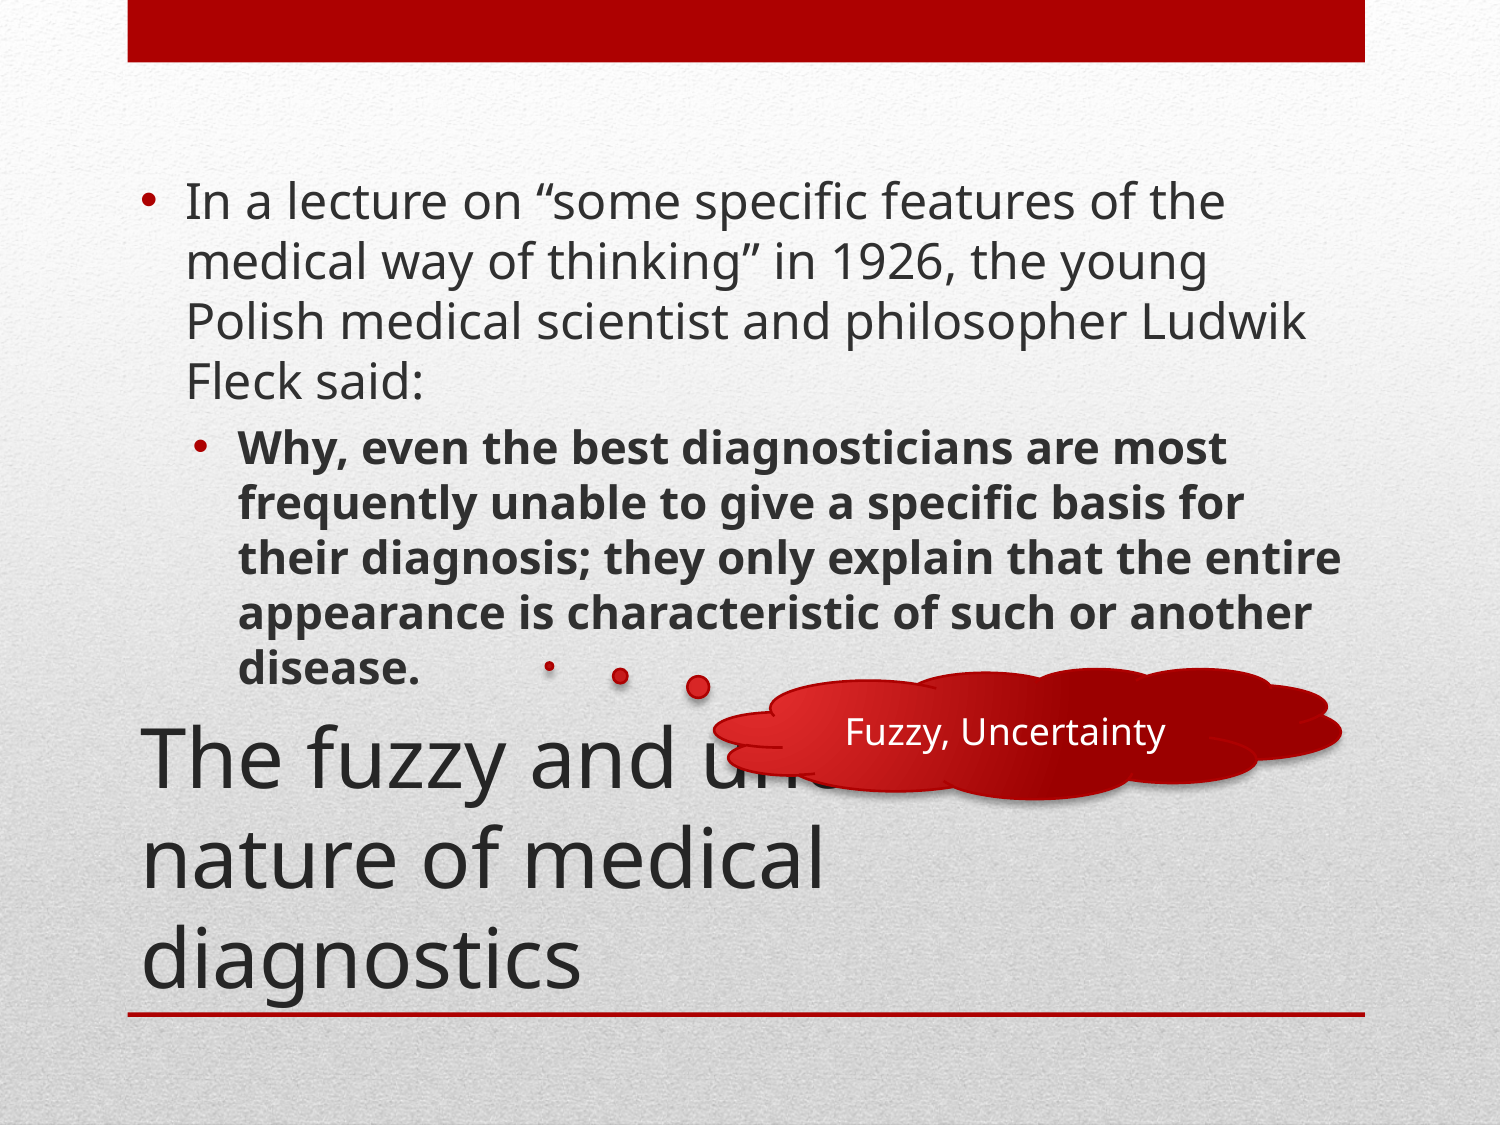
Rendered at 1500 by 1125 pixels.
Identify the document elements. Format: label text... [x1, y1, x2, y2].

title The fuzzy and uncertain nature of medical diagnostics [125, 750, 1238, 1013]
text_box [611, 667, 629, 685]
text_box Fuzzy, Uncertainty [686, 674, 711, 700]
list In a lecture on “some specific features of the medical way of thinking” in 1926, the young Polish medical scientist and philosopher Ludwik Fleck said: Why, even the best diagnosticians are most frequently unable to give a specific basis for their diagnosis; they only explain that the entire appearance is characteristic of such or another disease. [125, 112, 1363, 750]
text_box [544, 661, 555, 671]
text_box Fuzzy, Uncertainty [712, 667, 1343, 801]
